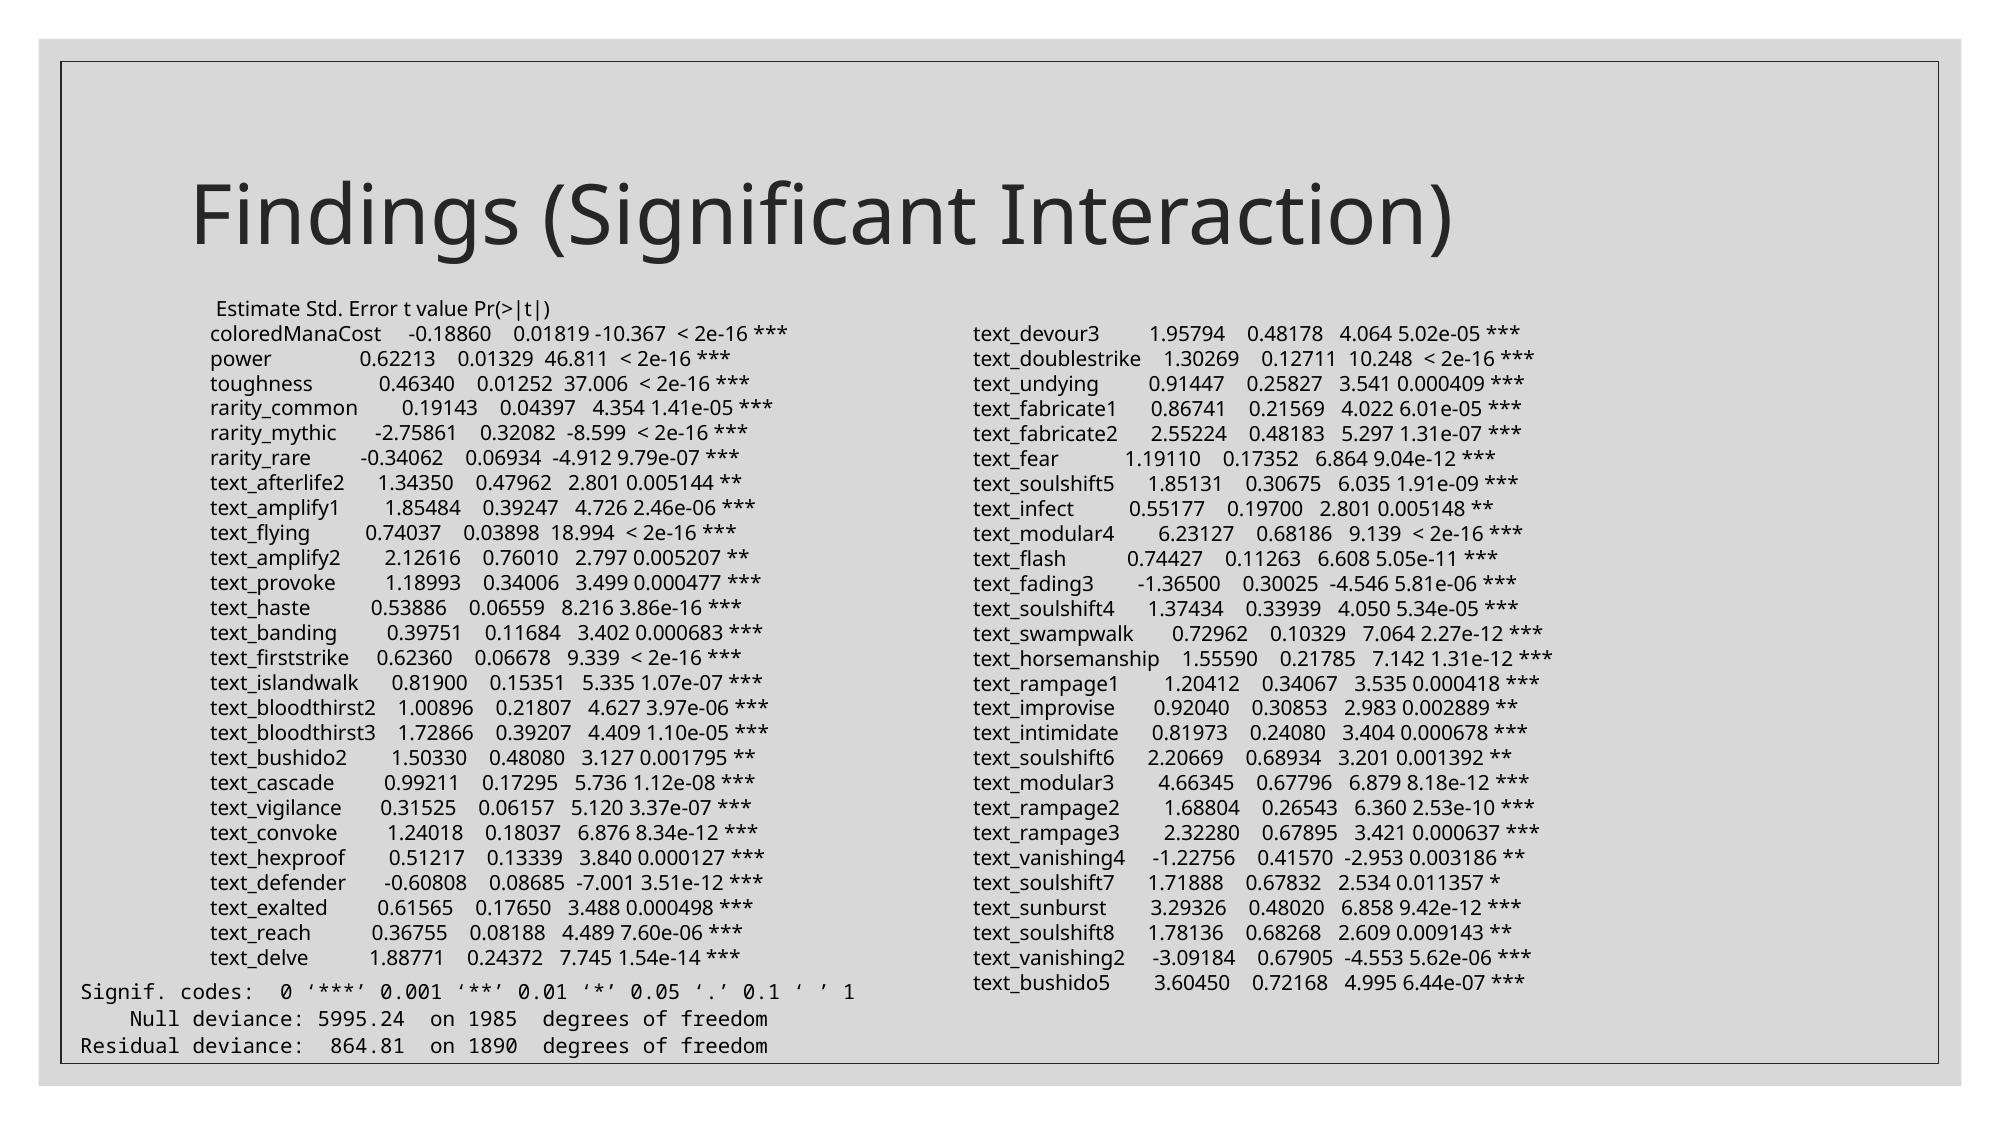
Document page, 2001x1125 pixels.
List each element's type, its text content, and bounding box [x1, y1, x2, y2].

text_box text_devour3 1.95794 0.48178 4.064 5.02e-05 *** text_doublestrike 1.30269 0.12711 10.248 < 2e-16 *** text_undying 0.91447 0.25827 3.541 0.000409 *** text_fabricate1 0.86741 0.21569 4.022 6.01e-05 *** text_fabricate2 2.55224 0.48183 5.297 1.31e-07 *** text_fear 1.19110 0.17352 6.864 9.04e-12 *** text_soulshift5 1.85131 0.30675 6.035 1.91e-09 *** text_infect 0.55177 0.19700 2.801 0.005148 ** text_modular4 6.23127 0.68186 9.139 < 2e-16 *** text_flash 0.74427 0.11263 6.608 5.05e-11 *** text_fading3 -1.36500 0.30025 -4.546 5.81e-06 *** text_soulshift4 1.37434 0.33939 4.050 5.34e-05 *** text_swampwalk 0.72962 0.10329 7.064 2.27e-12 *** text_horsemanship 1.55590 0.21785 7.142 1.31e-12 *** text_rampage1 1.20412 0.34067 3.535 0.000418 *** text_improvise 0.92040 0.30853 2.983 0.002889 ** text_intimidate 0.81973 0.24080 3.404 0.000678 *** text_soulshift6 2.20669 0.68934 3.201 0.001392 ** text_modular3 4.66345 0.67796 6.879 8.18e-12 *** text_rampage2 1.68804 0.26543 6.360 2.53e-10 *** text_rampage3 2.32280 0.67895 3.421 0.000637 *** text_vanishing4 -1.22756 0.41570 -2.953 0.003186 ** text_soulshift7 1.71888 0.67832 2.534 0.011357 * text_sunburst 3.29326 0.48020 6.858 9.42e-12 *** text_soulshift8 1.78136 0.68268 2.609 0.009143 ** text_vanishing2 -3.09184 0.67905 -4.553 5.62e-06 *** text_bushido5 3.60450 0.72168 4.995 6.44e-07 *** [958, 312, 1959, 1003]
title Findings (Significant Interaction) [174, 105, 1825, 331]
text_box Estimate Std. Error t value Pr(>|t|) coloredManaCost -0.18860 0.01819 -10.367 < 2e-16 *** power 0.62213 0.01329 46.811 < 2e-16 *** toughness 0.46340 0.01252 37.006 < 2e-16 *** rarity_common 0.19143 0.04397 4.354 1.41e-05 *** rarity_mythic -2.75861 0.32082 -8.599 < 2e-16 *** rarity_rare -0.34062 0.06934 -4.912 9.79e-07 *** text_afterlife2 1.34350 0.47962 2.801 0.005144 ** text_amplify1 1.85484 0.39247 4.726 2.46e-06 *** text_flying 0.74037 0.03898 18.994 < 2e-16 *** text_amplify2 2.12616 0.76010 2.797 0.005207 ** text_provoke 1.18993 0.34006 3.499 0.000477 *** text_haste 0.53886 0.06559 8.216 3.86e-16 *** text_banding 0.39751 0.11684 3.402 0.000683 *** text_firststrike 0.62360 0.06678 9.339 < 2e-16 *** text_islandwalk 0.81900 0.15351 5.335 1.07e-07 *** text_bloodthirst2 1.00896 0.21807 4.627 3.97e-06 *** text_bloodthirst3 1.72866 0.39207 4.409 1.10e-05 *** text_bushido2 1.50330 0.48080 3.127 0.001795 ** text_cascade 0.99211 0.17295 5.736 1.12e-08 *** text_vigilance 0.31525 0.06157 5.120 3.37e-07 *** text_convoke 1.24018 0.18037 6.876 8.34e-12 *** text_hexproof 0.51217 0.13339 3.840 0.000127 *** text_defender -0.60808 0.08685 -7.001 3.51e-12 *** text_exalted 0.61565 0.17650 3.488 0.000498 *** text_reach 0.36755 0.08188 4.489 7.60e-06 *** text_delve 1.88771 0.24372 7.745 1.54e-14 *** [195, 287, 1196, 977]
text_box Signif. codes: 0 ‘***’ 0.001 ‘**’ 0.01 ‘*’ 0.05 ‘.’ 0.1 ‘ ’ 1 Null deviance: 5995.24 on 1985 degrees of freedom Residual deviance: 864.81 on 1890 degrees of freedom [65, 970, 1935, 1065]
